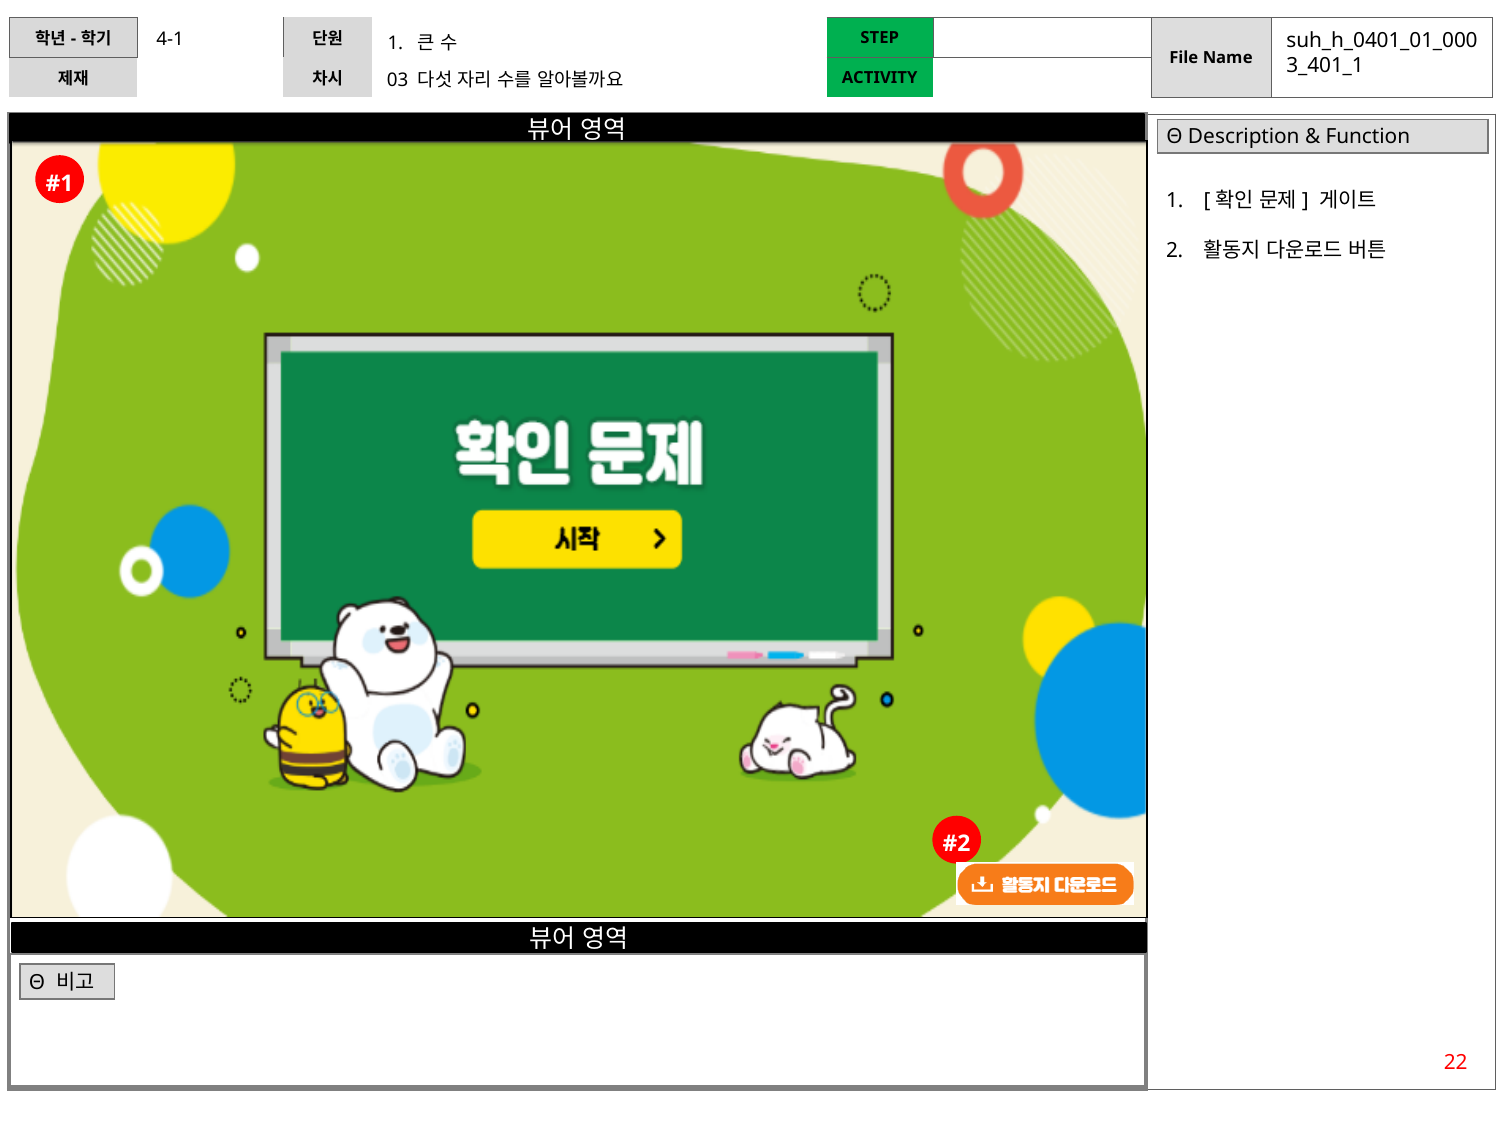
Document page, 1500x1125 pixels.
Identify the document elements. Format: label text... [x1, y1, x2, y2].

text_box 1. 큰 수 [372, 23, 828, 48]
text_box [확인 문제] 게이트 활동지 다운로드 버튼 [1152, 179, 1500, 444]
text_box suh_h_0401_01_0003_401_1 [1271, 18, 1500, 84]
picture [11, 141, 1147, 918]
text_box 4-1 [141, 18, 284, 55]
table_header Θ Description & Function [1158, 120, 1487, 152]
text_box 03 다섯 자리 수를 알아볼까요 [372, 60, 821, 96]
